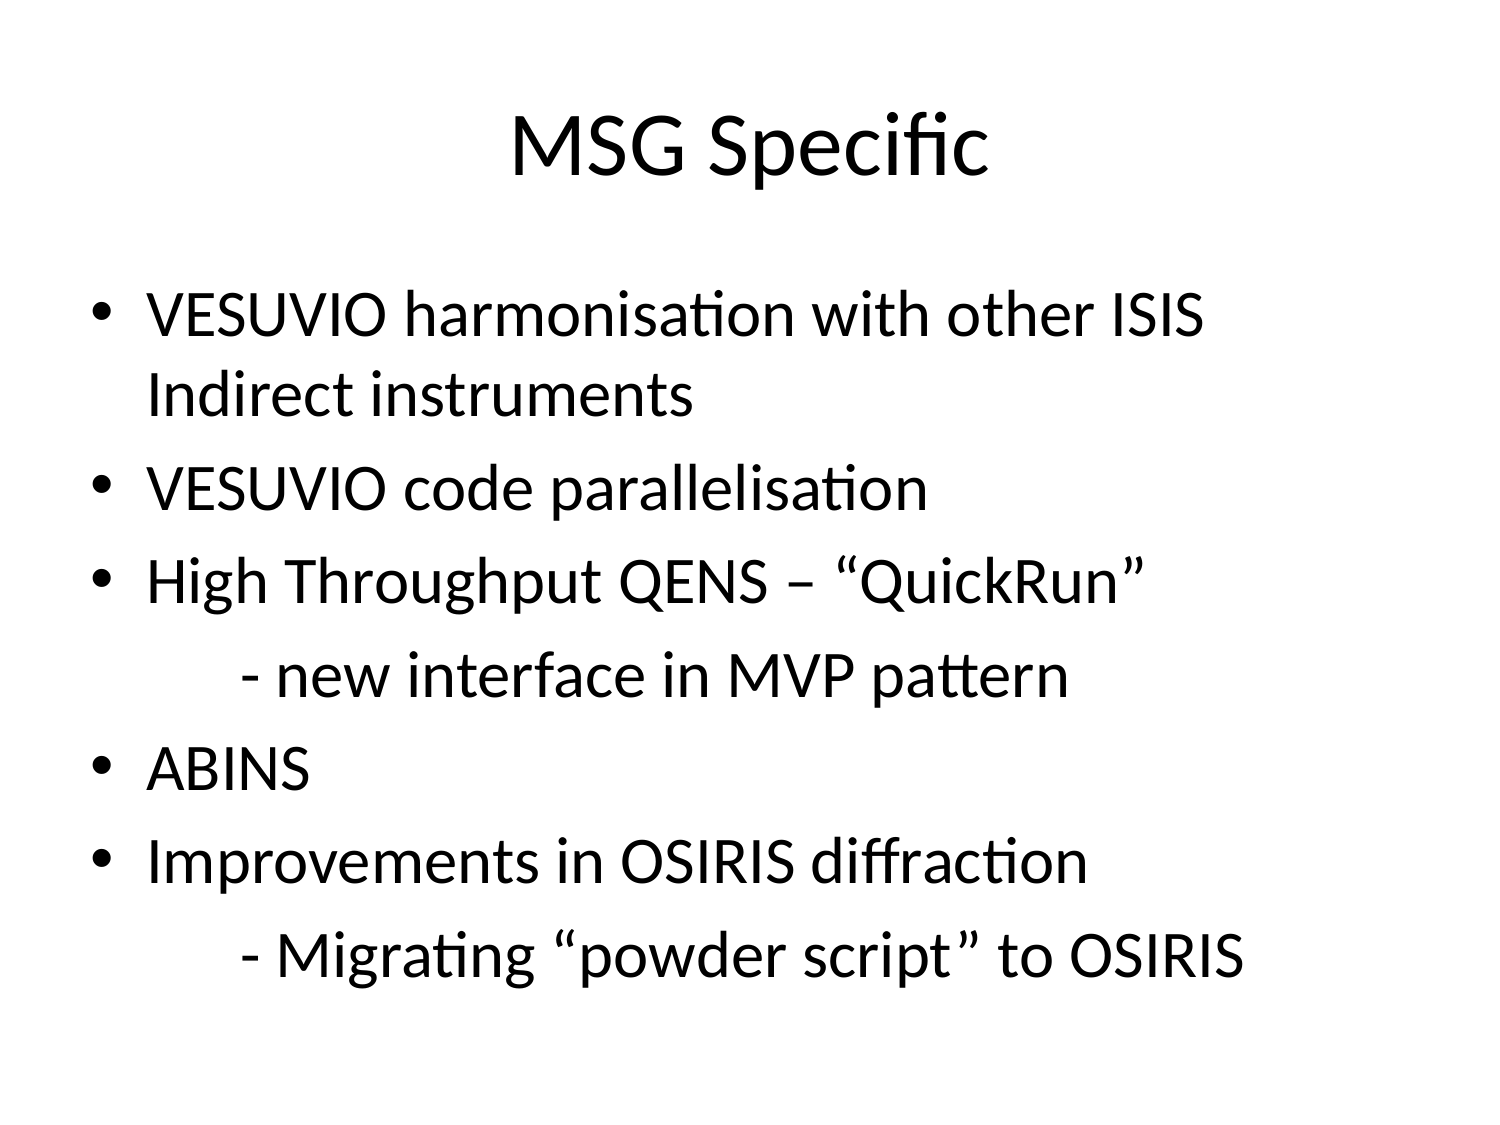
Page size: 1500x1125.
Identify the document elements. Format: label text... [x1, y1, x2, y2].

title MSG Specific [75, 45, 1425, 233]
list VESUVIO harmonisation with other ISIS Indirect instruments VESUVIO code parallelisation High Throughput QENS – “QuickRun” - new interface in MVP pattern ABINS Improvements in OSIRIS diffraction - Migrating “powder script” to OSIRIS [75, 262, 1425, 1005]
